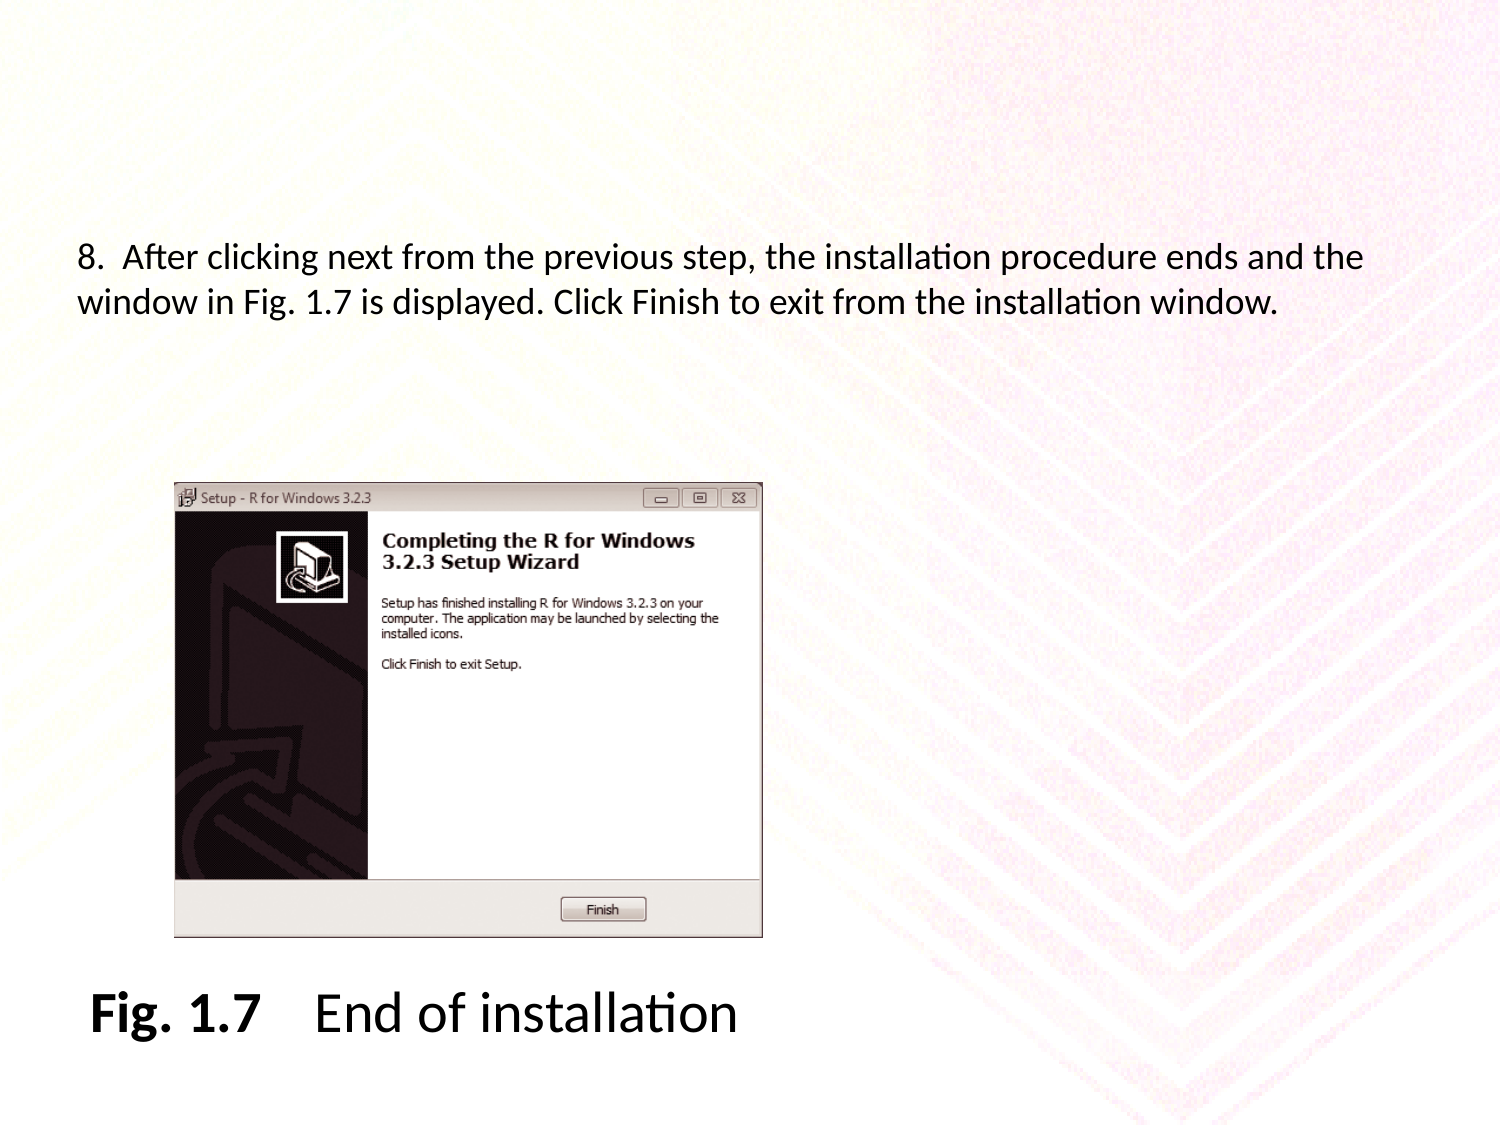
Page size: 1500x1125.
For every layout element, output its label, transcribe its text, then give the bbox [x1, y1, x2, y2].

text_box 8. After clicking next from the previous step, the installation procedure ends and the window in Fig. 1.7 is displayed. Click Finish to exit from the installation window. [62, 224, 1400, 330]
picture [174, 482, 763, 938]
list Fig. 1.7 End of installation [75, 975, 1300, 1062]
